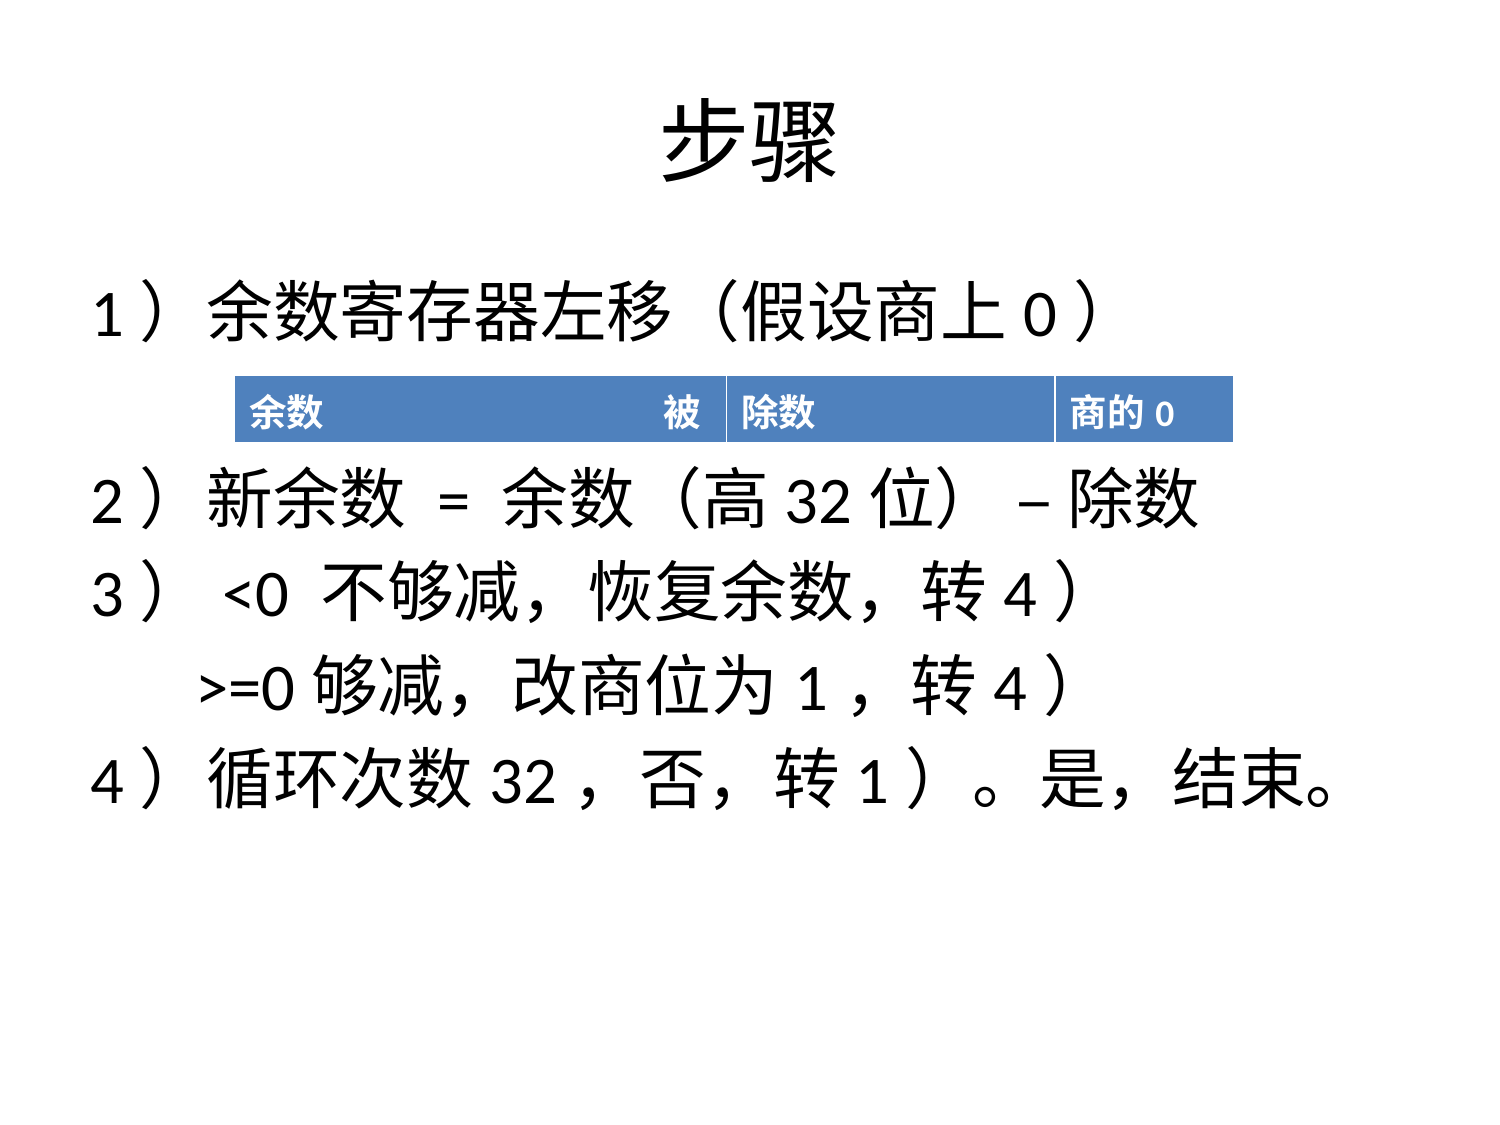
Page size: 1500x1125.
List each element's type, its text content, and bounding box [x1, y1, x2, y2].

table_header 除数 [727, 376, 1054, 442]
table_header 余数 被 [235, 376, 726, 442]
list 1）余数寄存器左移（假设商上0） 2）新余数 = 余数（高32位） – 除数 3）<0 不够减，恢复余数，转4） >=0够减，改商位为1，转4） 4）循环次数32，否，转1）。是，结束。 [75, 262, 1425, 1005]
title 步骤 [75, 45, 1425, 233]
table_header 商的0 [1056, 376, 1233, 442]
